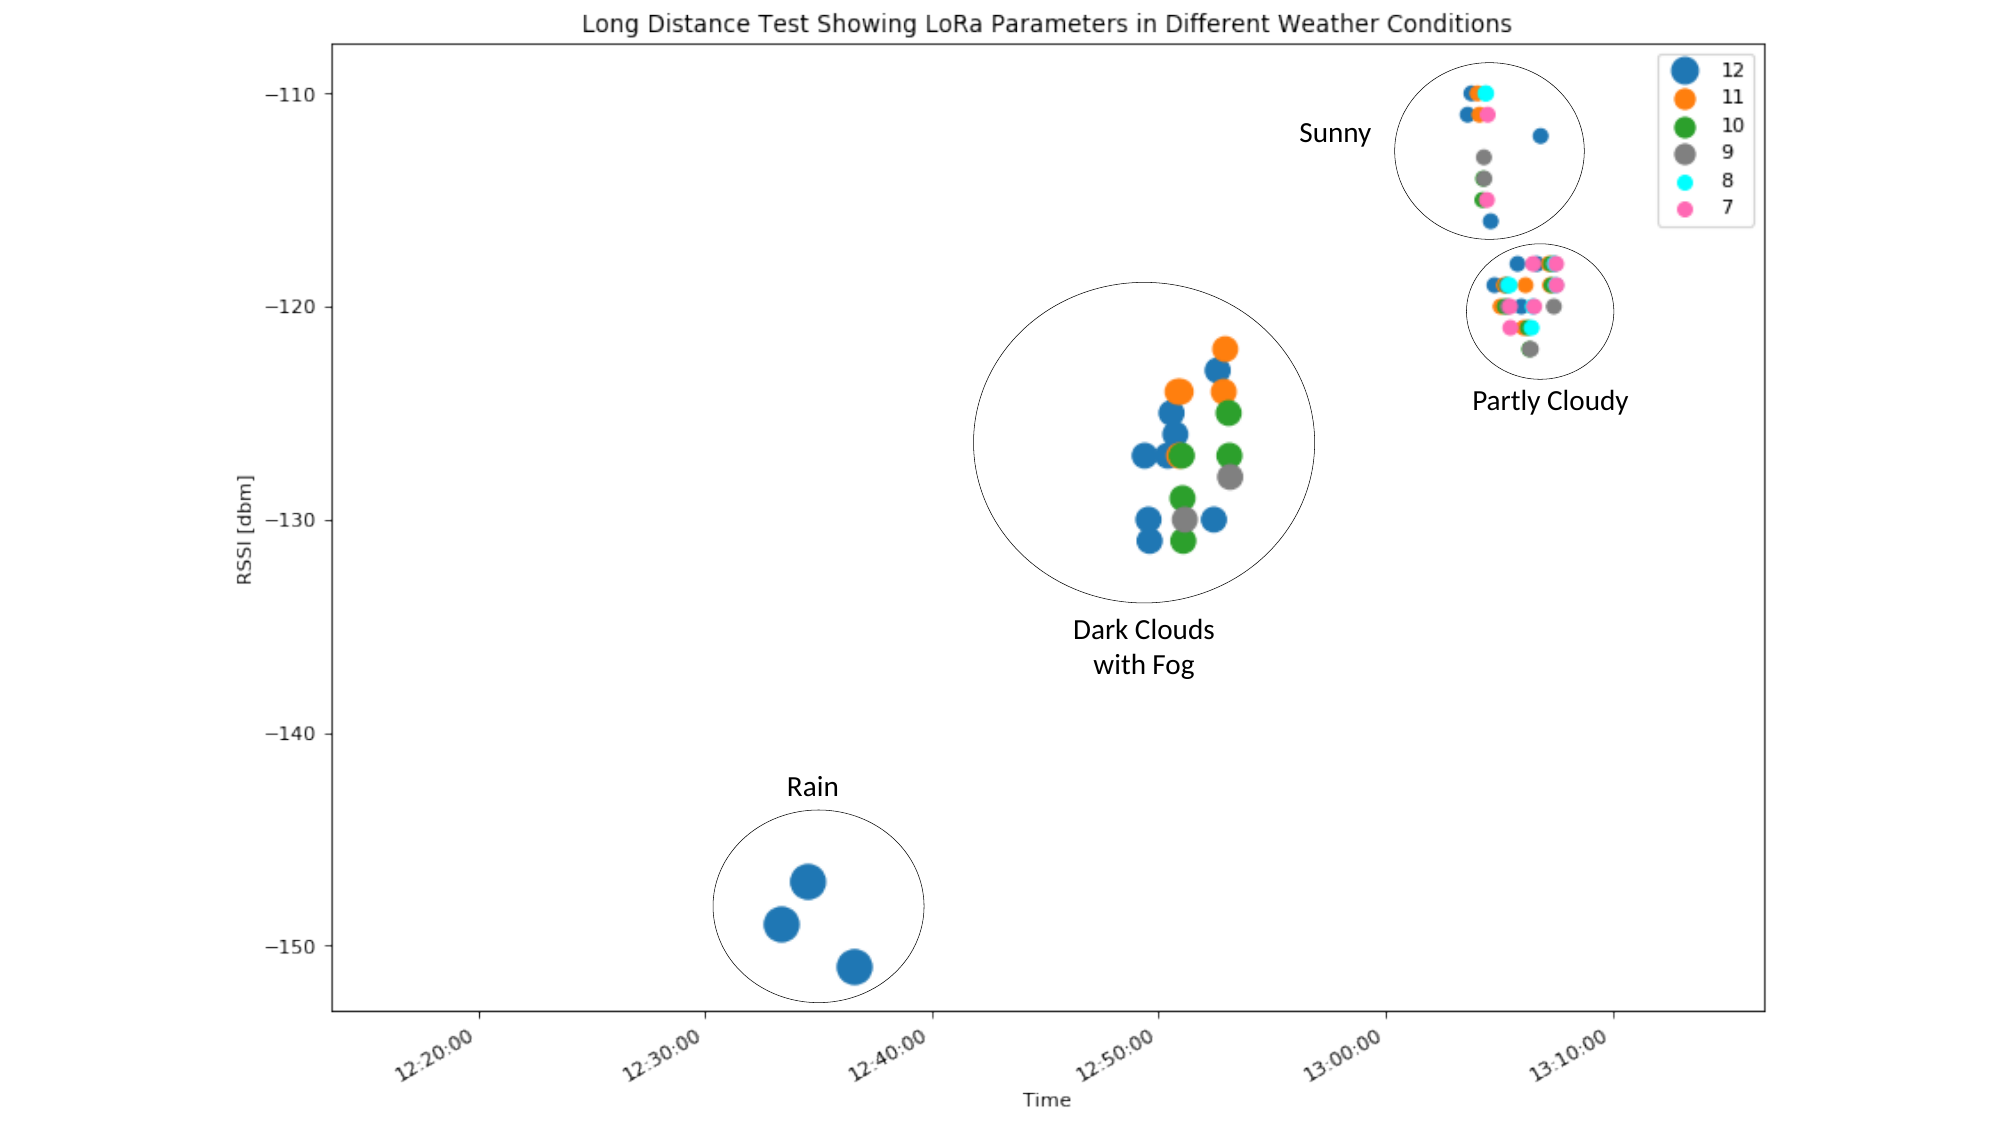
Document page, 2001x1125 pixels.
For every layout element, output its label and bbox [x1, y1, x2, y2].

picture [223, 0, 1777, 1125]
